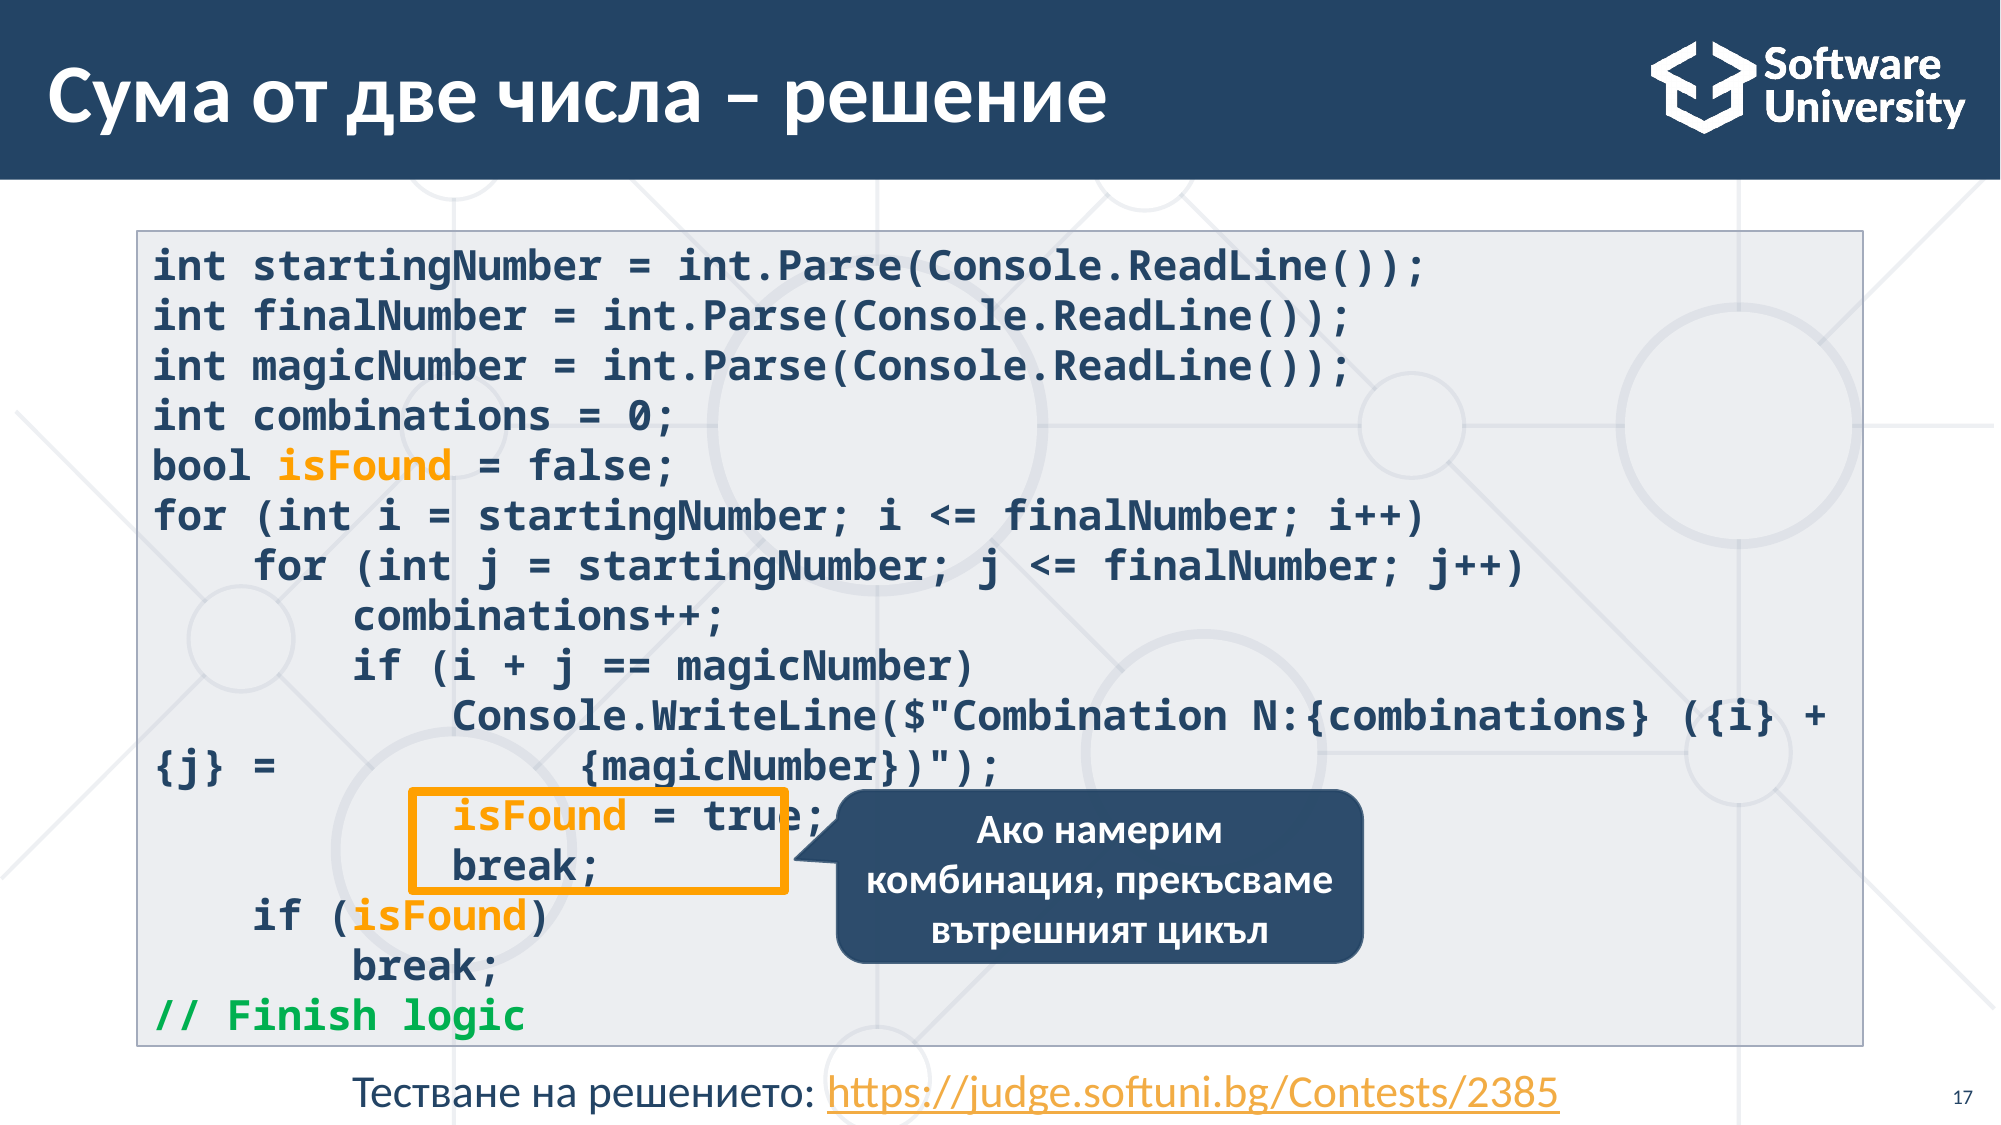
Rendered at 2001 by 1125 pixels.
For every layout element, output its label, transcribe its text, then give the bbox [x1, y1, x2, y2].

slide_number 17 [1927, 1067, 1989, 1117]
text_box [410, 789, 787, 893]
text_box int startingNumber = int.Parse(Console.ReadLine()); int finalNumber = int.Parse(Console.ReadLine()); int magicNumber = int.Parse(Console.ReadLine()); int combinations = 0; bool isFound = false; for (int i = startingNumber; i <= finalNumber; i++) for (int j = startingNumber; j <= finalNumber; j++) combinations++; if (i + j == magicNumber) Console.WriteLine($"Combination N:{combinations} ({i} + {j} = {magicNumber})"); isFound = true; break; if (isFound) break; // Finish logic [137, 231, 1863, 1047]
text_box Ако намерим комбинация, прекъсваме вътрешният цикъл [793, 788, 1365, 965]
text_box Тестване на решението: https://judge.softuni.bg/Contests/2385 [81, 1054, 1832, 1125]
picture [1651, 41, 1966, 134]
title Сума от две числа – решение [31, 16, 1625, 162]
